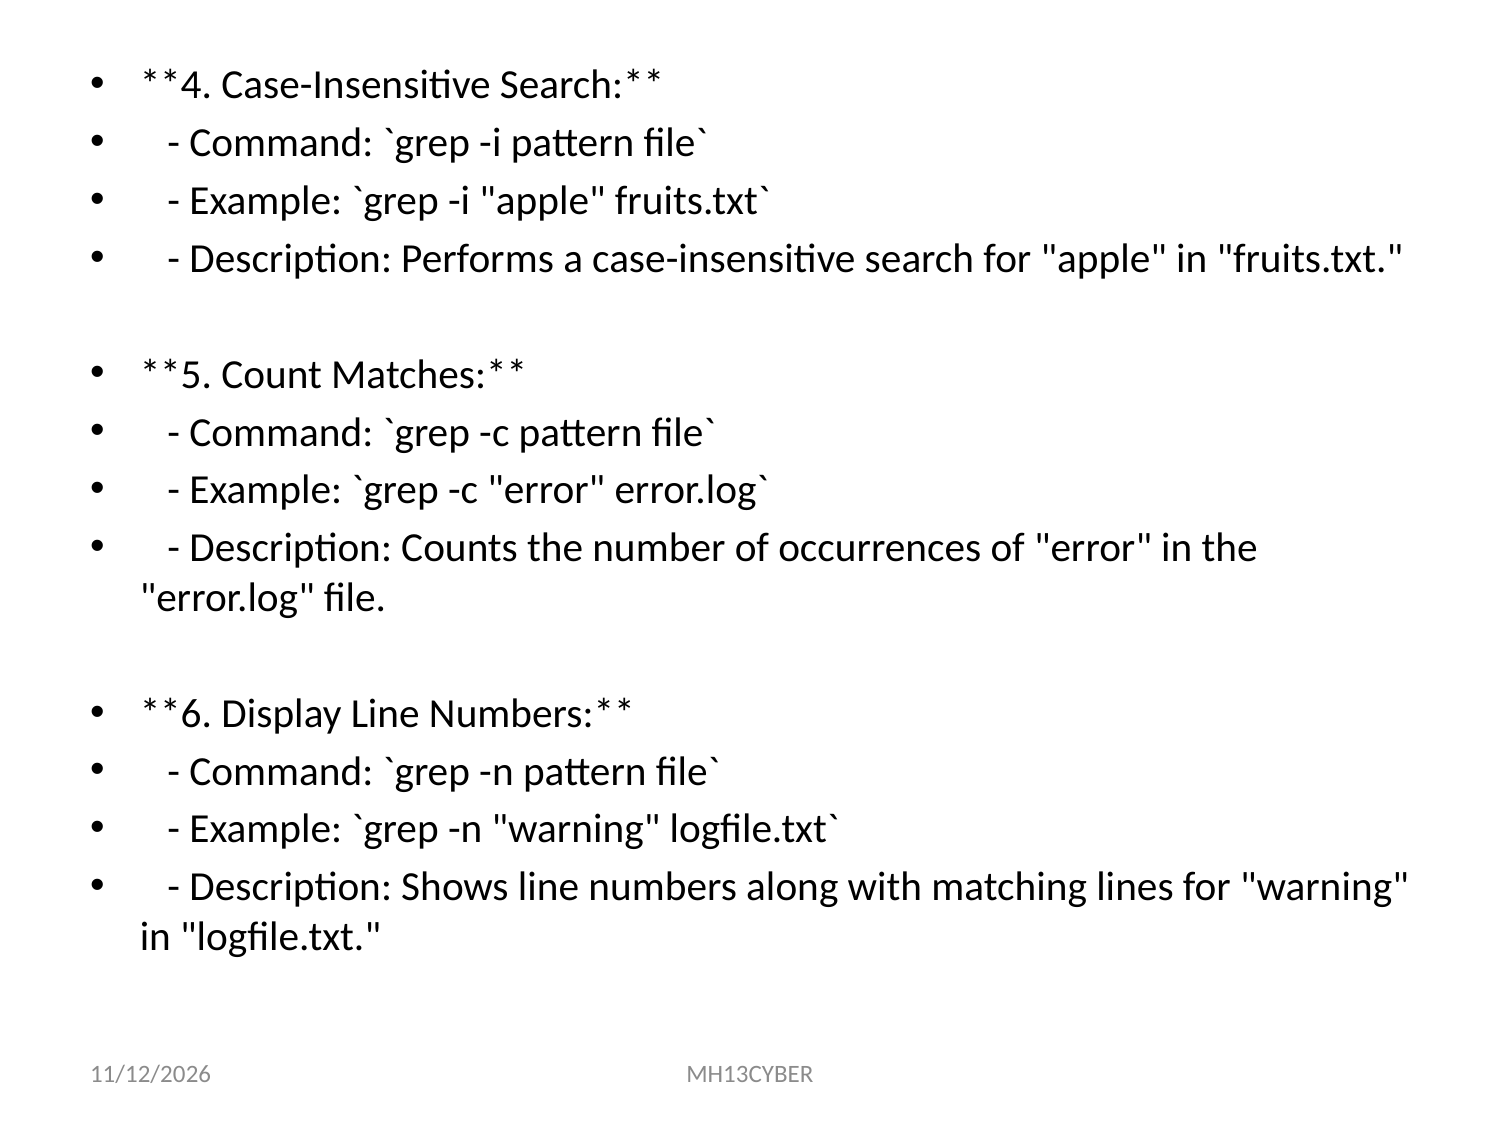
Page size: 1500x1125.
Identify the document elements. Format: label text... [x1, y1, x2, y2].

list **4. Case-Insensitive Search:** - Command: `grep -i pattern file` - Example: `grep -i "apple" fruits.txt` - Description: Performs a case-insensitive search for "apple" in "fruits.txt." **5. Count Matches:** - Command: `grep -c pattern file` - Example: `grep -c "error" error.log` - Description: Counts the number of occurrences of "error" in the "error.log" file. **6. Display Line Numbers:** - Command: `grep -n pattern file` - Example: `grep -n "warning" logfile.txt` - Description: Shows line numbers along with matching lines for "warning" in "logfile.txt." [75, 50, 1425, 1005]
footer MH13CYBER [512, 1042, 988, 1103]
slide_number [75, 1042, 425, 1103]
